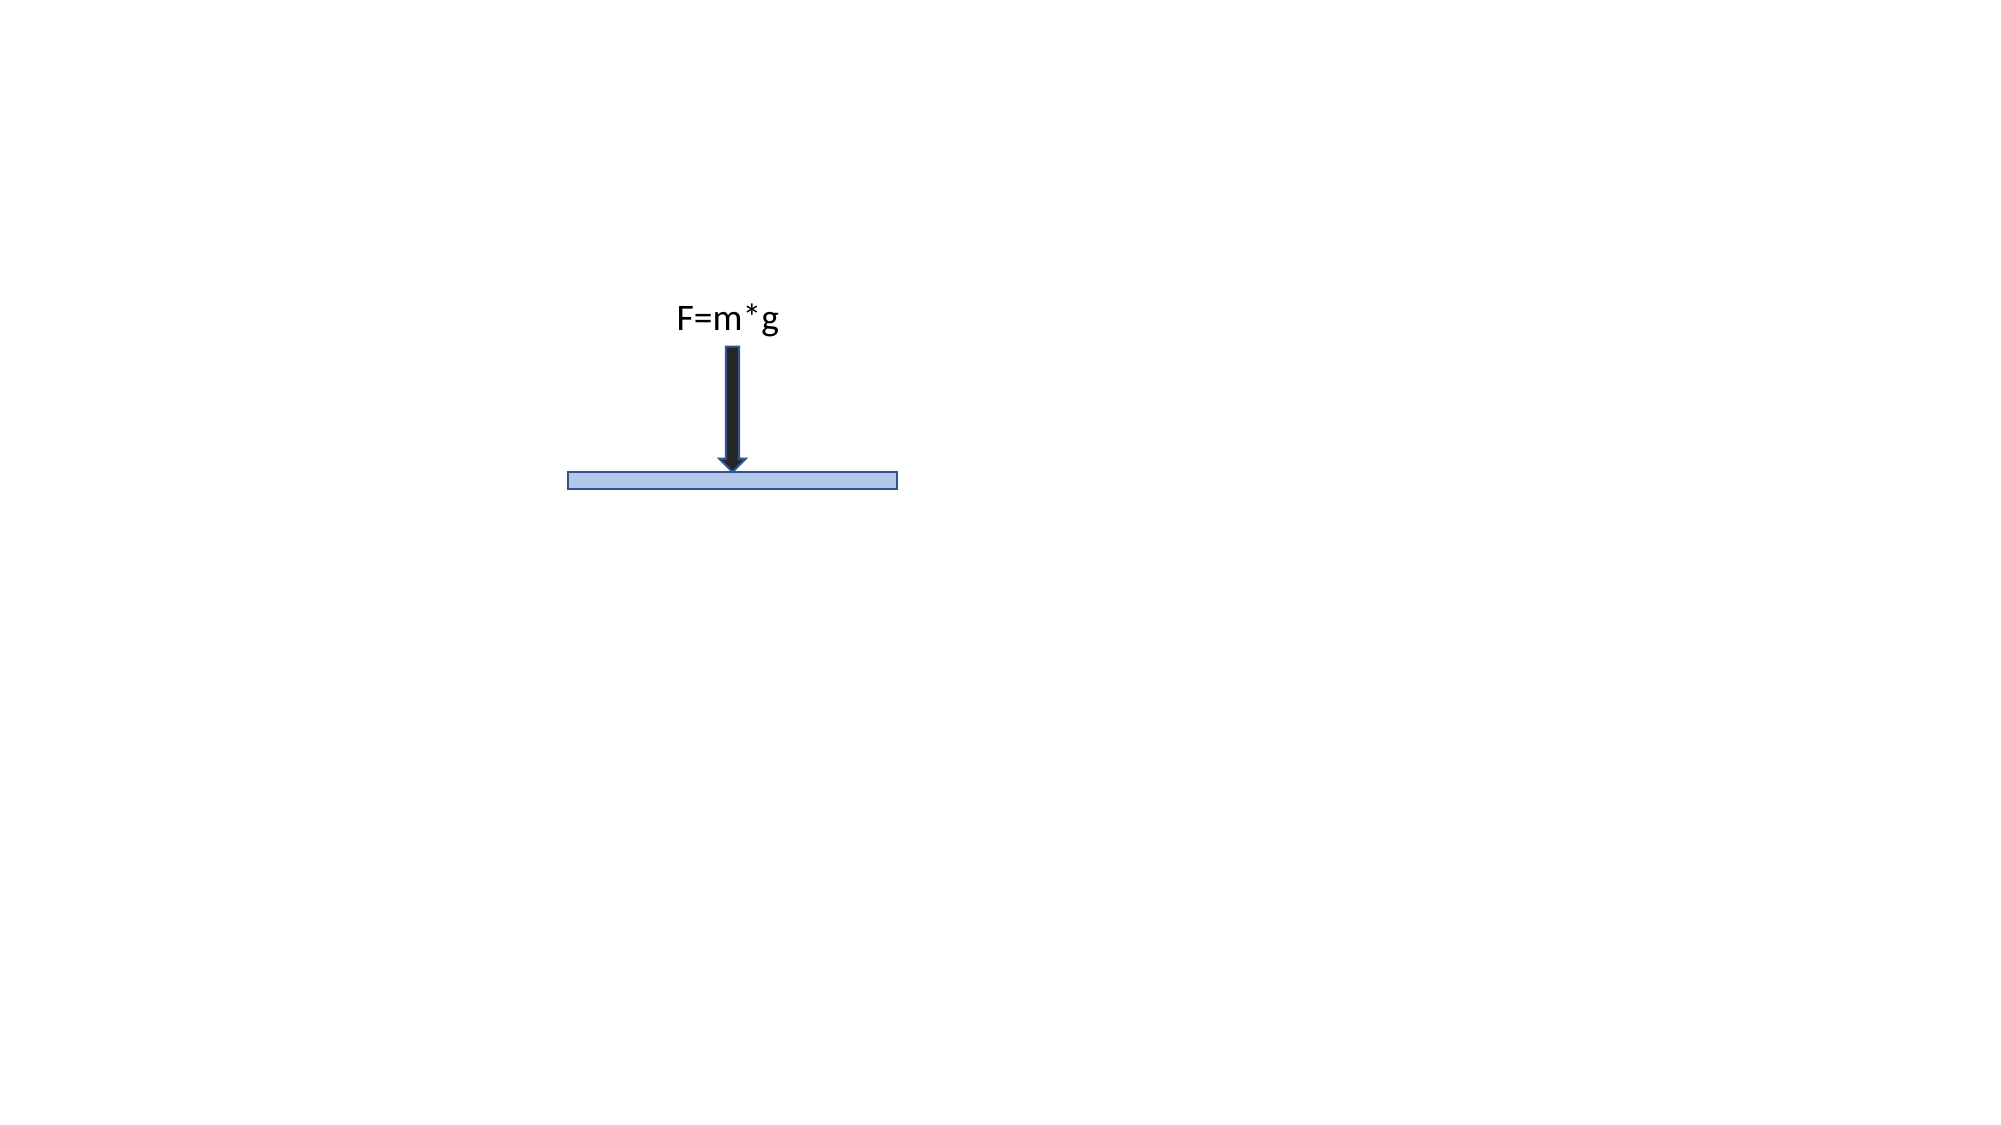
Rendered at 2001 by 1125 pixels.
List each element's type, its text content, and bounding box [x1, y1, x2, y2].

text_box F=m*g [661, 285, 804, 346]
text_box [567, 471, 898, 490]
text_box [716, 346, 749, 474]
